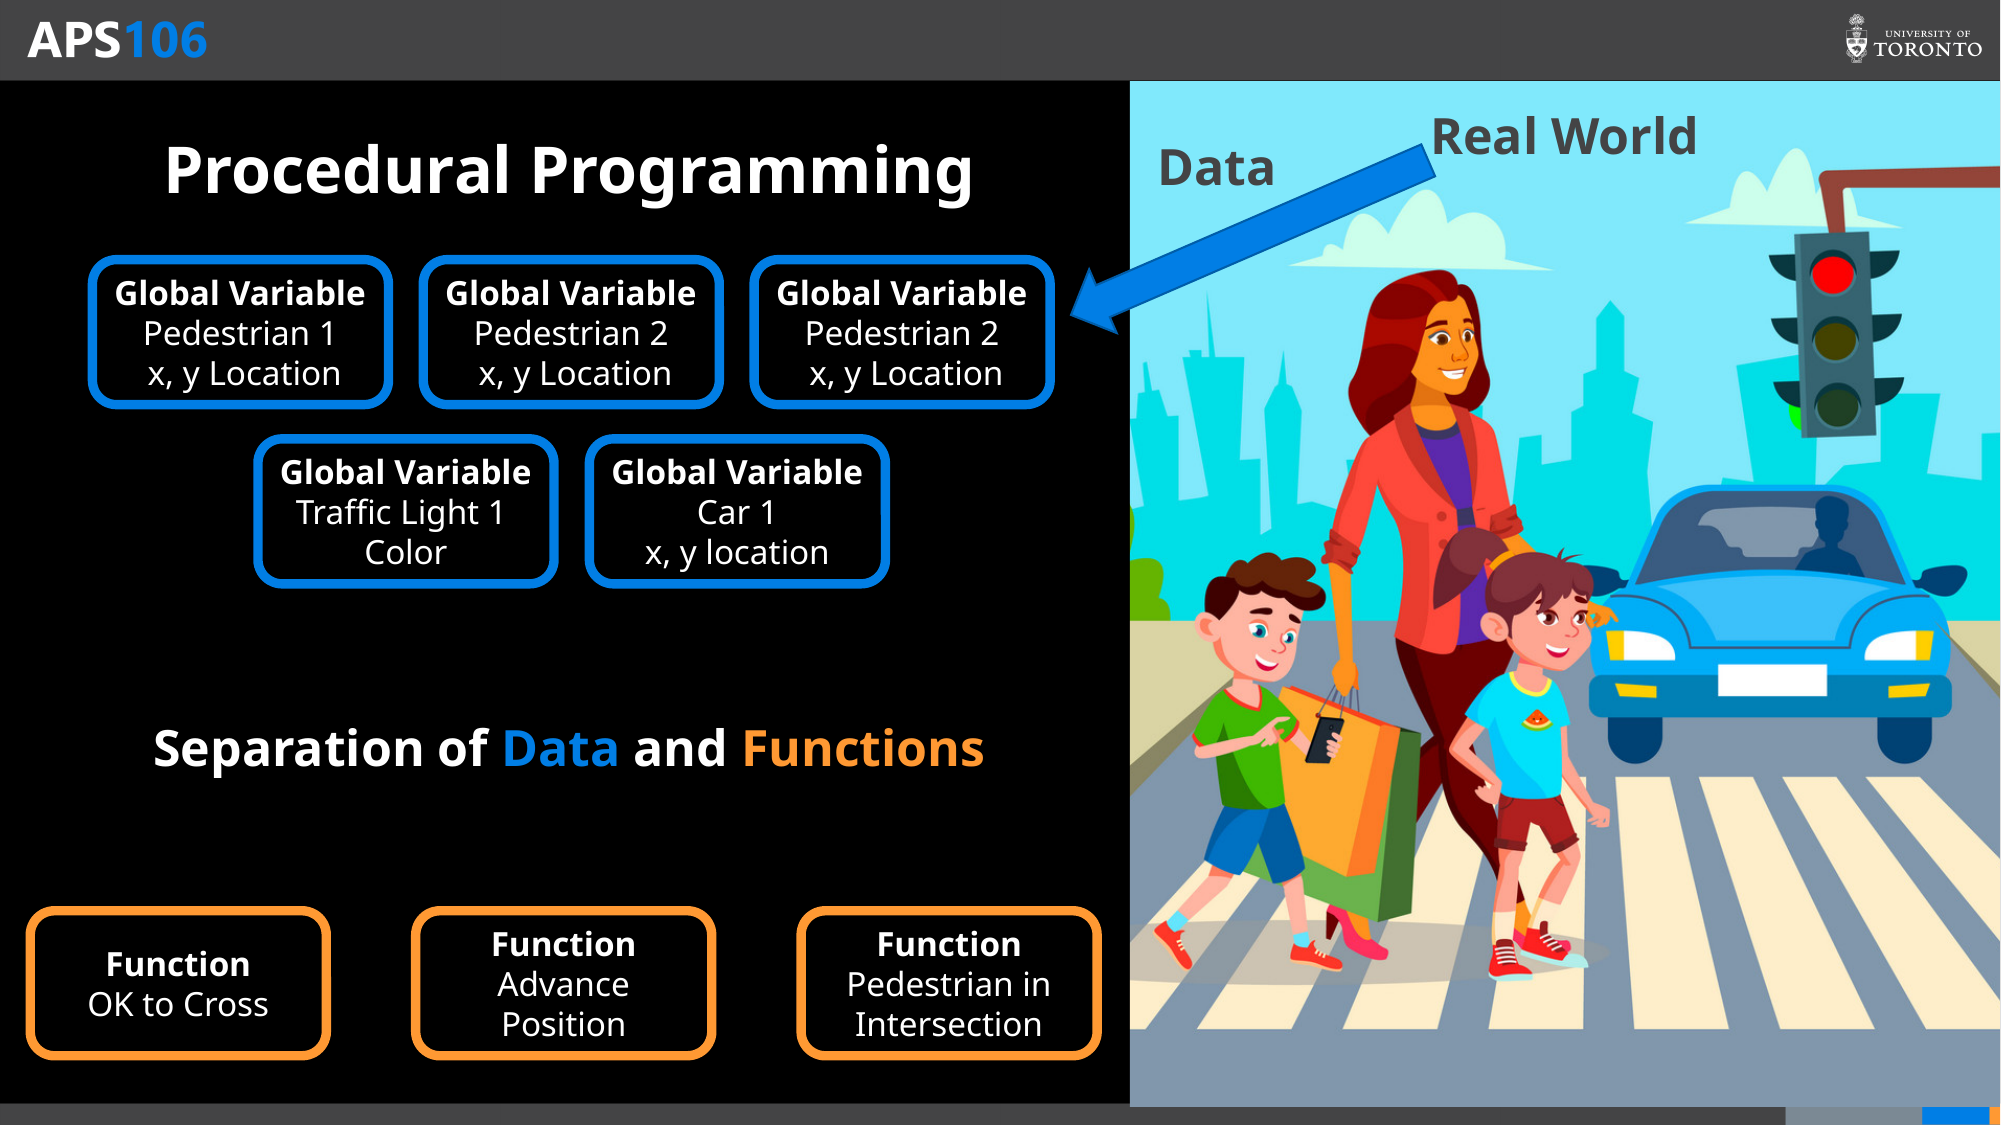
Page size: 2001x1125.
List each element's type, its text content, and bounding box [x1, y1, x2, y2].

text_box Separation of Data and Functions [138, 709, 1001, 785]
text_box Global Variable Car 1 x, y location [588, 437, 887, 585]
text_box Global Variable Traffic Light 1 Color [256, 437, 556, 585]
title Procedural Programming [147, 119, 992, 227]
text_box Function Advance Position [414, 909, 713, 1057]
text_box Global Variable Pedestrian 2 x, y Location [422, 258, 721, 406]
picture [0, 0, 2001, 1125]
text_box Function Pedestrian in Intersection [800, 909, 1099, 1057]
text_box Function OK to Cross [29, 909, 328, 1057]
text_box Global Variable Pedestrian 2 x, y Location [753, 258, 1052, 406]
text_box [1069, 266, 1129, 335]
text_box Global Variable Pedestrian 1 x, y Location [91, 258, 390, 406]
